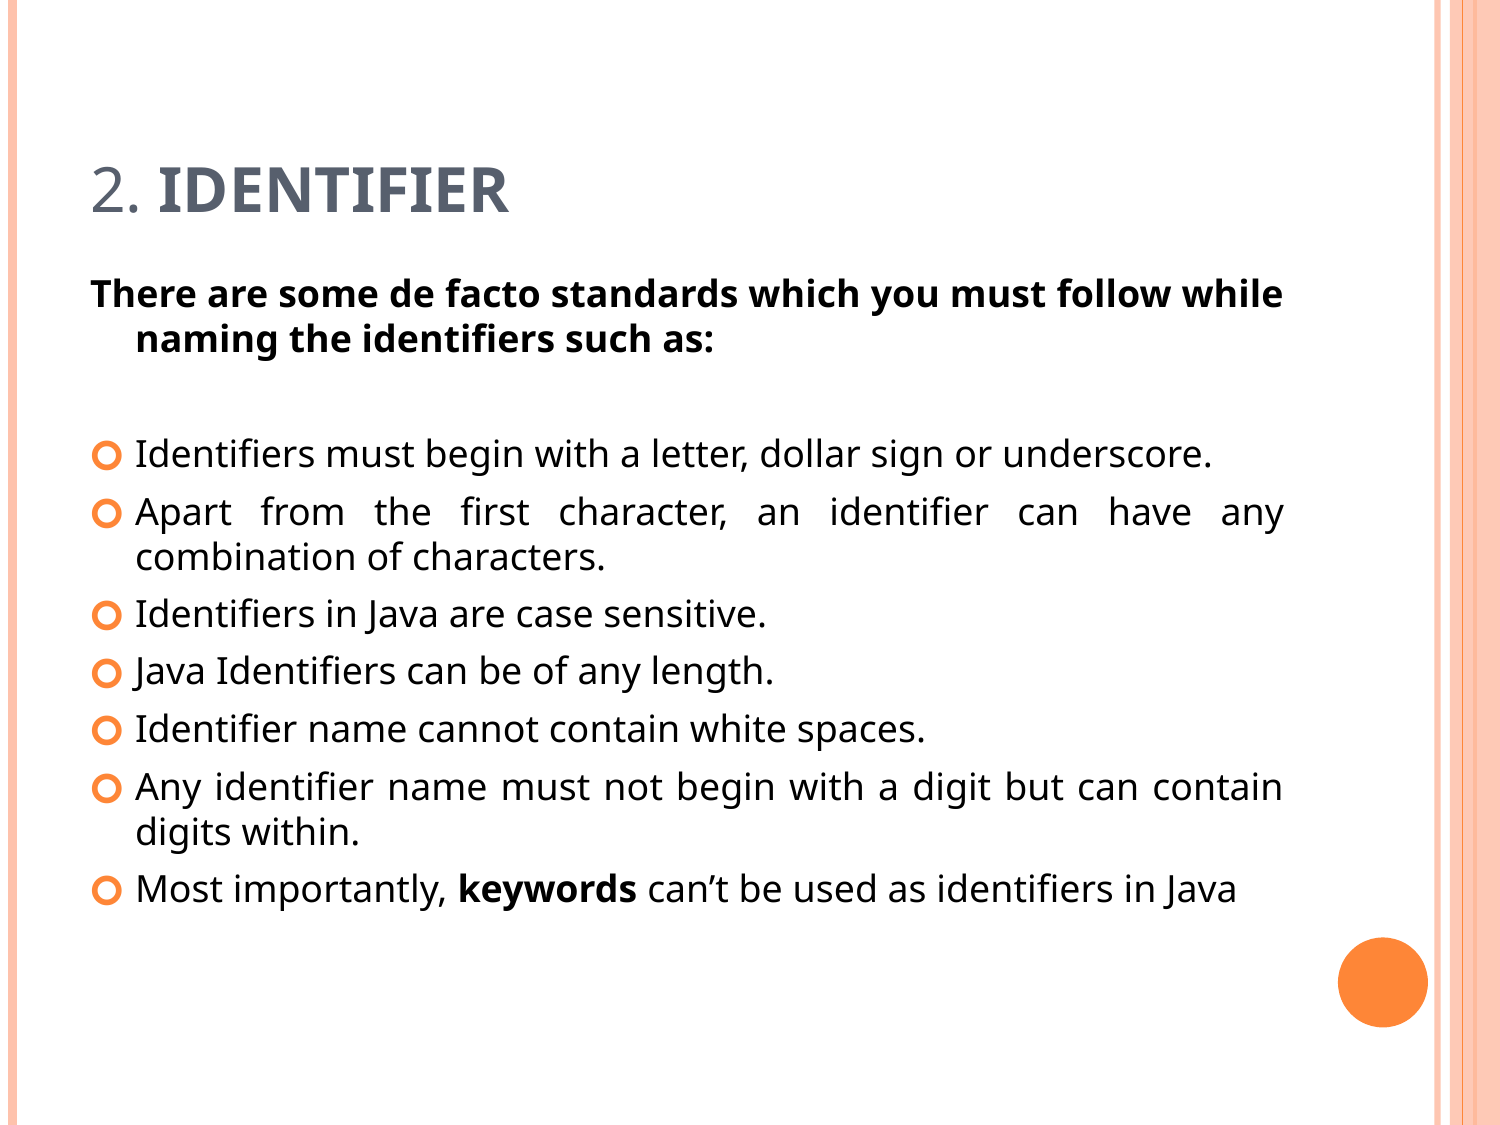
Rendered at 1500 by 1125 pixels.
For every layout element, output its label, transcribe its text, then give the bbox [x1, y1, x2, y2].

list There are some de facto standards which you must follow while naming the identifiers such as: Identifiers must begin with a letter, dollar sign or underscore. Apart from the first character, an identifier can have any combination of characters. Identifiers in Java are case sensitive. Java Identifiers can be of any length. Identifier name cannot contain white spaces. Any identifier name must not begin with a digit but can contain digits within. Most importantly, keywords can’t be used as identifiers in Java [75, 262, 1300, 1062]
title 2. Identifier [75, 45, 1300, 233]
